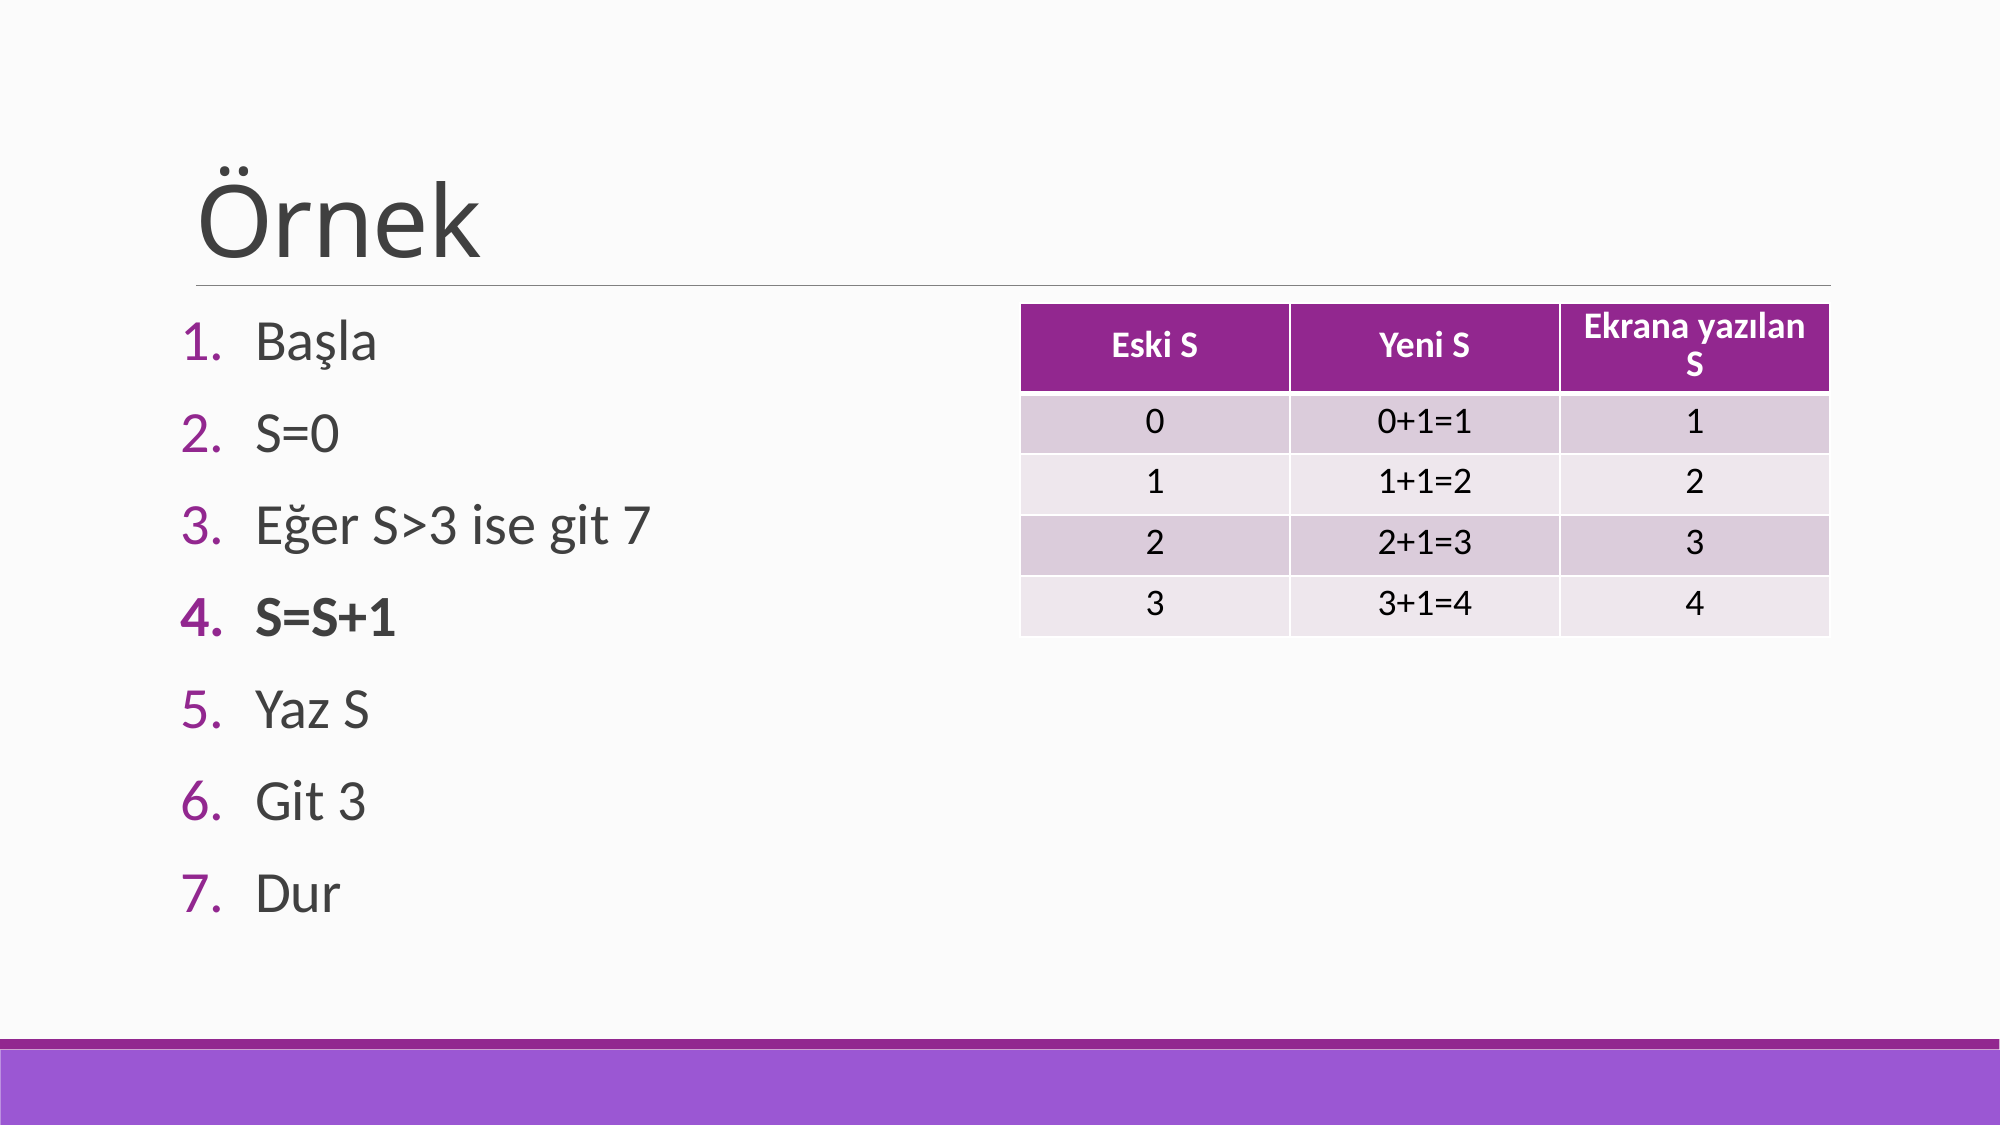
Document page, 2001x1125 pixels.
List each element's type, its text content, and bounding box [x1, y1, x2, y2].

list Başla S=0 Eğer S>3 ise git 7 S=S+1 Yaz S Git 3 Dur [180, 302, 990, 963]
table_cell 1+1=2 [1291, 455, 1559, 514]
table_cell 2+1=3 [1291, 516, 1559, 575]
table_cell 2 [1561, 455, 1829, 514]
table_cell 1 [1561, 396, 1829, 453]
table_cell 1 [1021, 455, 1289, 514]
table_cell 3 [1021, 577, 1289, 636]
title Örnek [180, 47, 1830, 285]
table_header Eski S [1021, 304, 1289, 391]
table_cell 0 [1021, 396, 1289, 453]
table_cell 2 [1021, 516, 1289, 575]
table_cell 3 [1561, 516, 1829, 575]
table_cell 0+1=1 [1291, 396, 1559, 453]
table_header Ekrana yazılan S [1561, 304, 1829, 391]
table_cell 3+1=4 [1291, 577, 1559, 636]
table_cell 4 [1561, 577, 1829, 636]
table_header Yeni S [1291, 304, 1559, 391]
